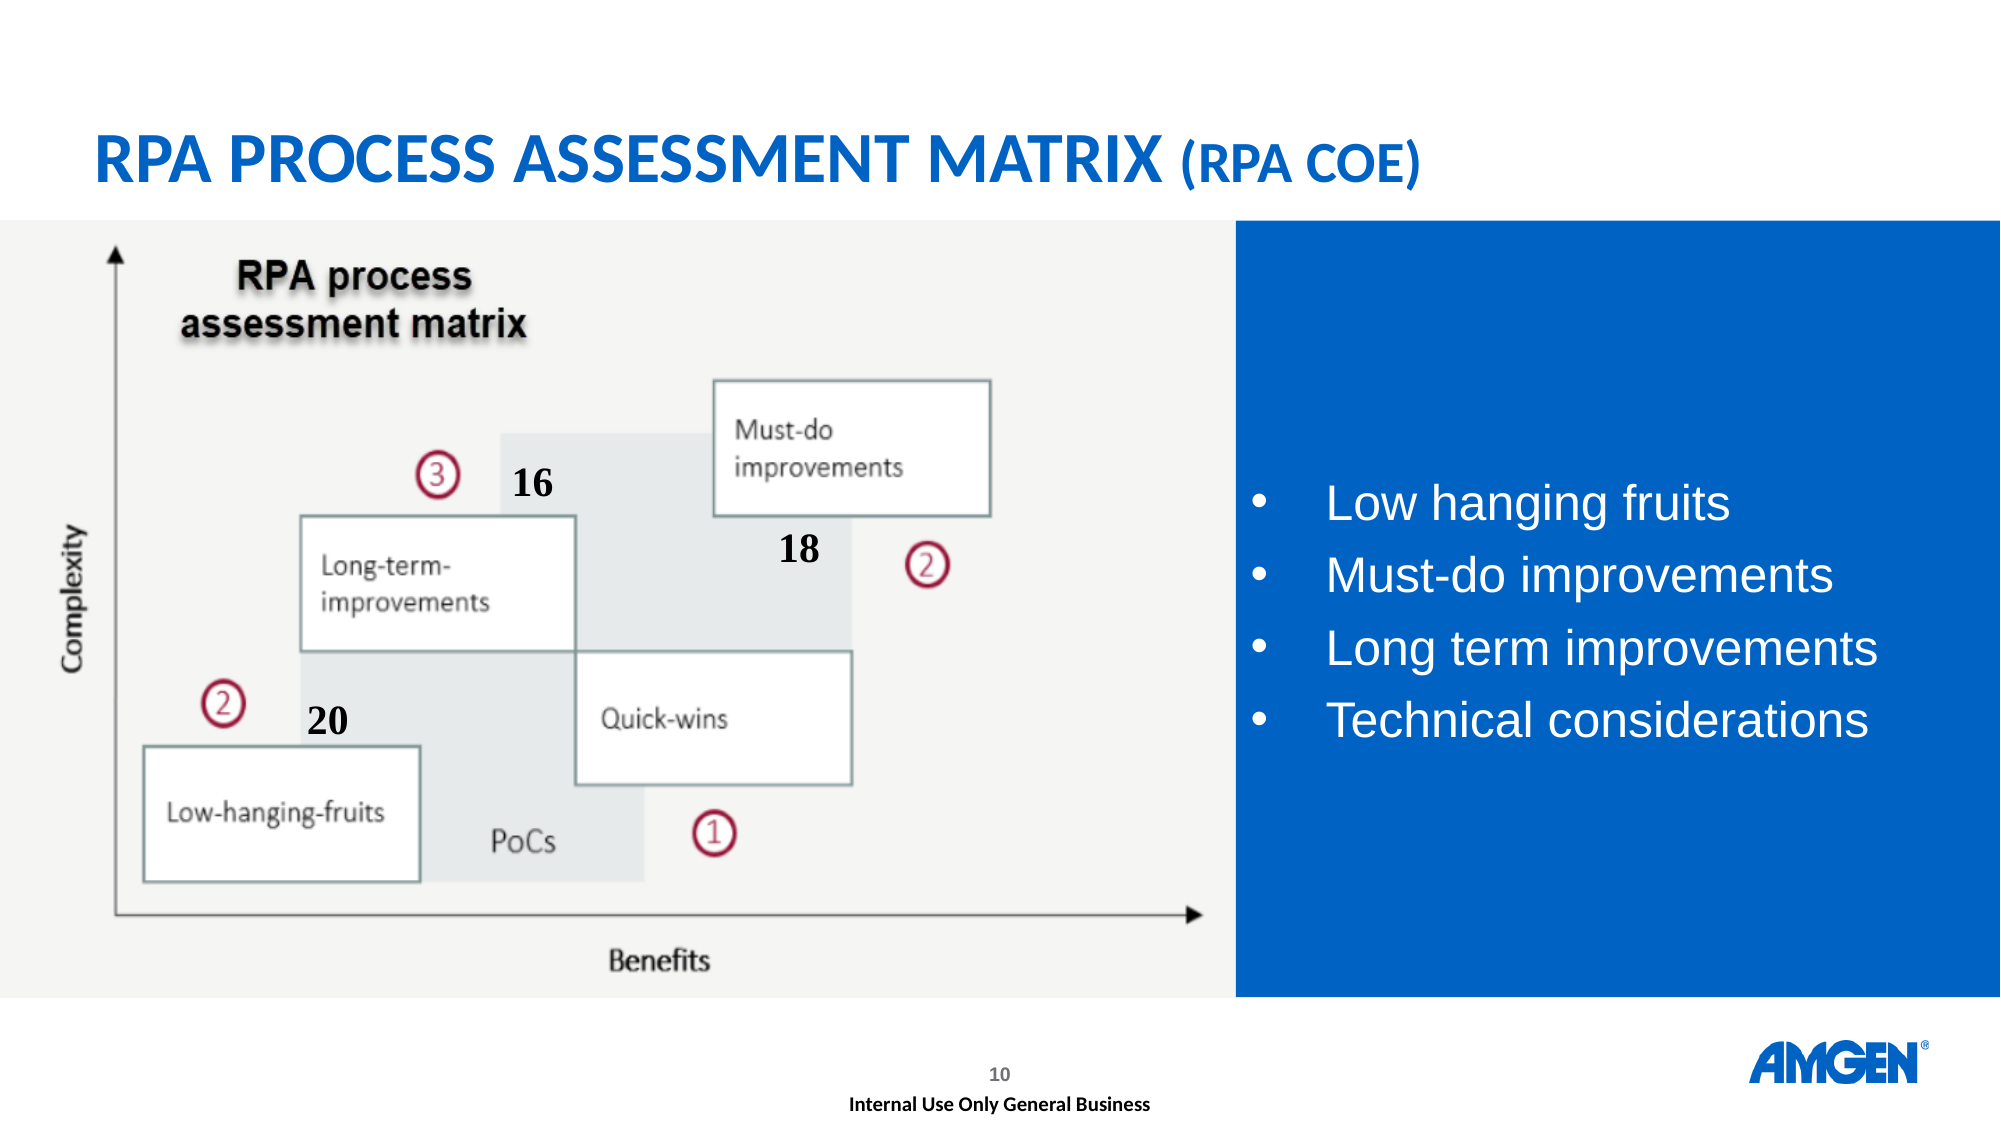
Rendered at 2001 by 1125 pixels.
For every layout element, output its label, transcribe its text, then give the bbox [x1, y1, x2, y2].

picture [1749, 1040, 1929, 1084]
title RPA process assessment matrix (RPA COE) [79, 101, 1921, 204]
picture [0, 220, 1237, 998]
text_box Low hanging fruits Must-do improvements Long term improvements Technical considerations [1237, 220, 2000, 998]
